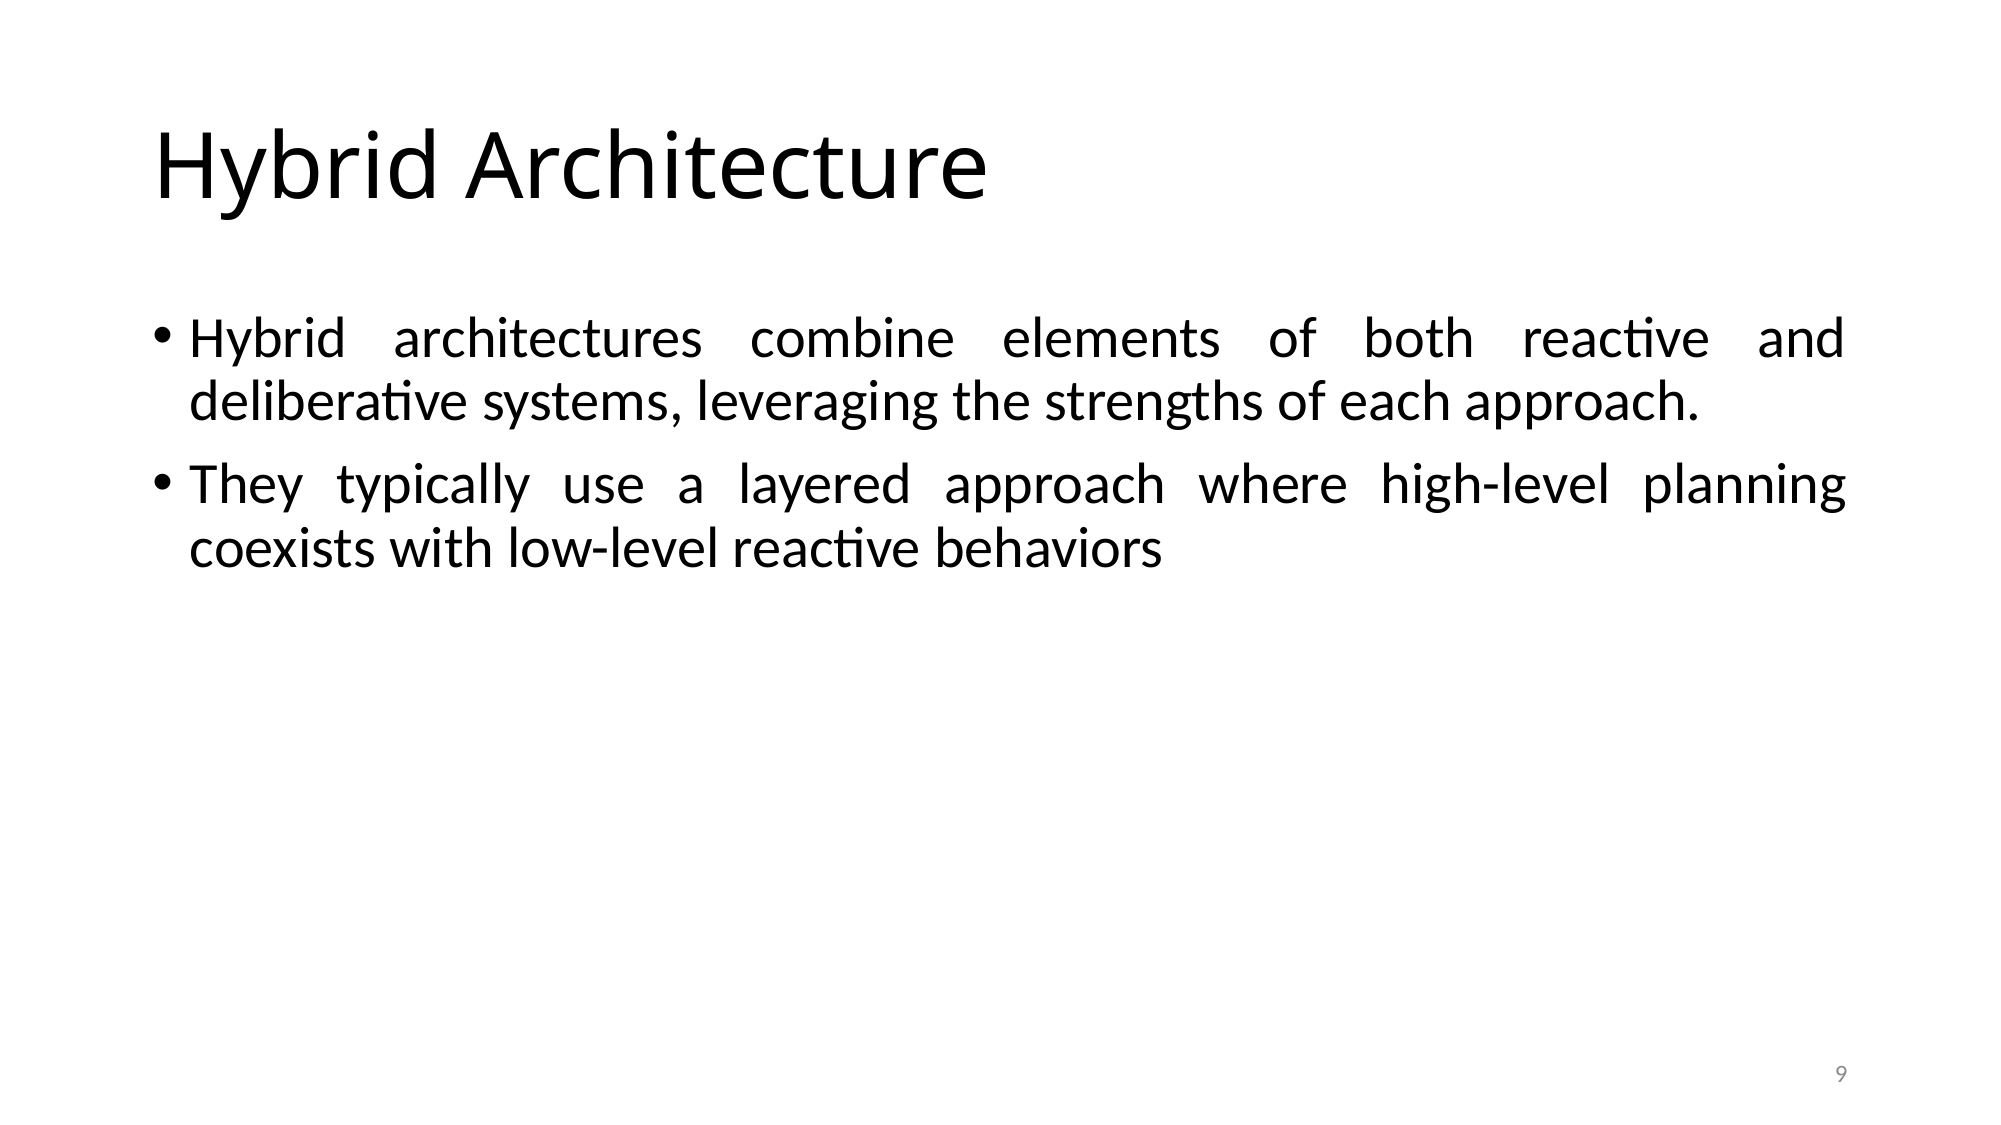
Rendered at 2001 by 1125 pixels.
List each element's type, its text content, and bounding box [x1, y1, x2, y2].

slide_number 9 [1412, 1042, 1863, 1103]
title Hybrid Architecture [137, 59, 1863, 278]
list Hybrid architectures combine elements of both reactive and deliberative systems, leveraging the strengths of each approach. They typically use a layered approach where high-level planning coexists with low-level reactive behaviors [137, 299, 1863, 1014]
